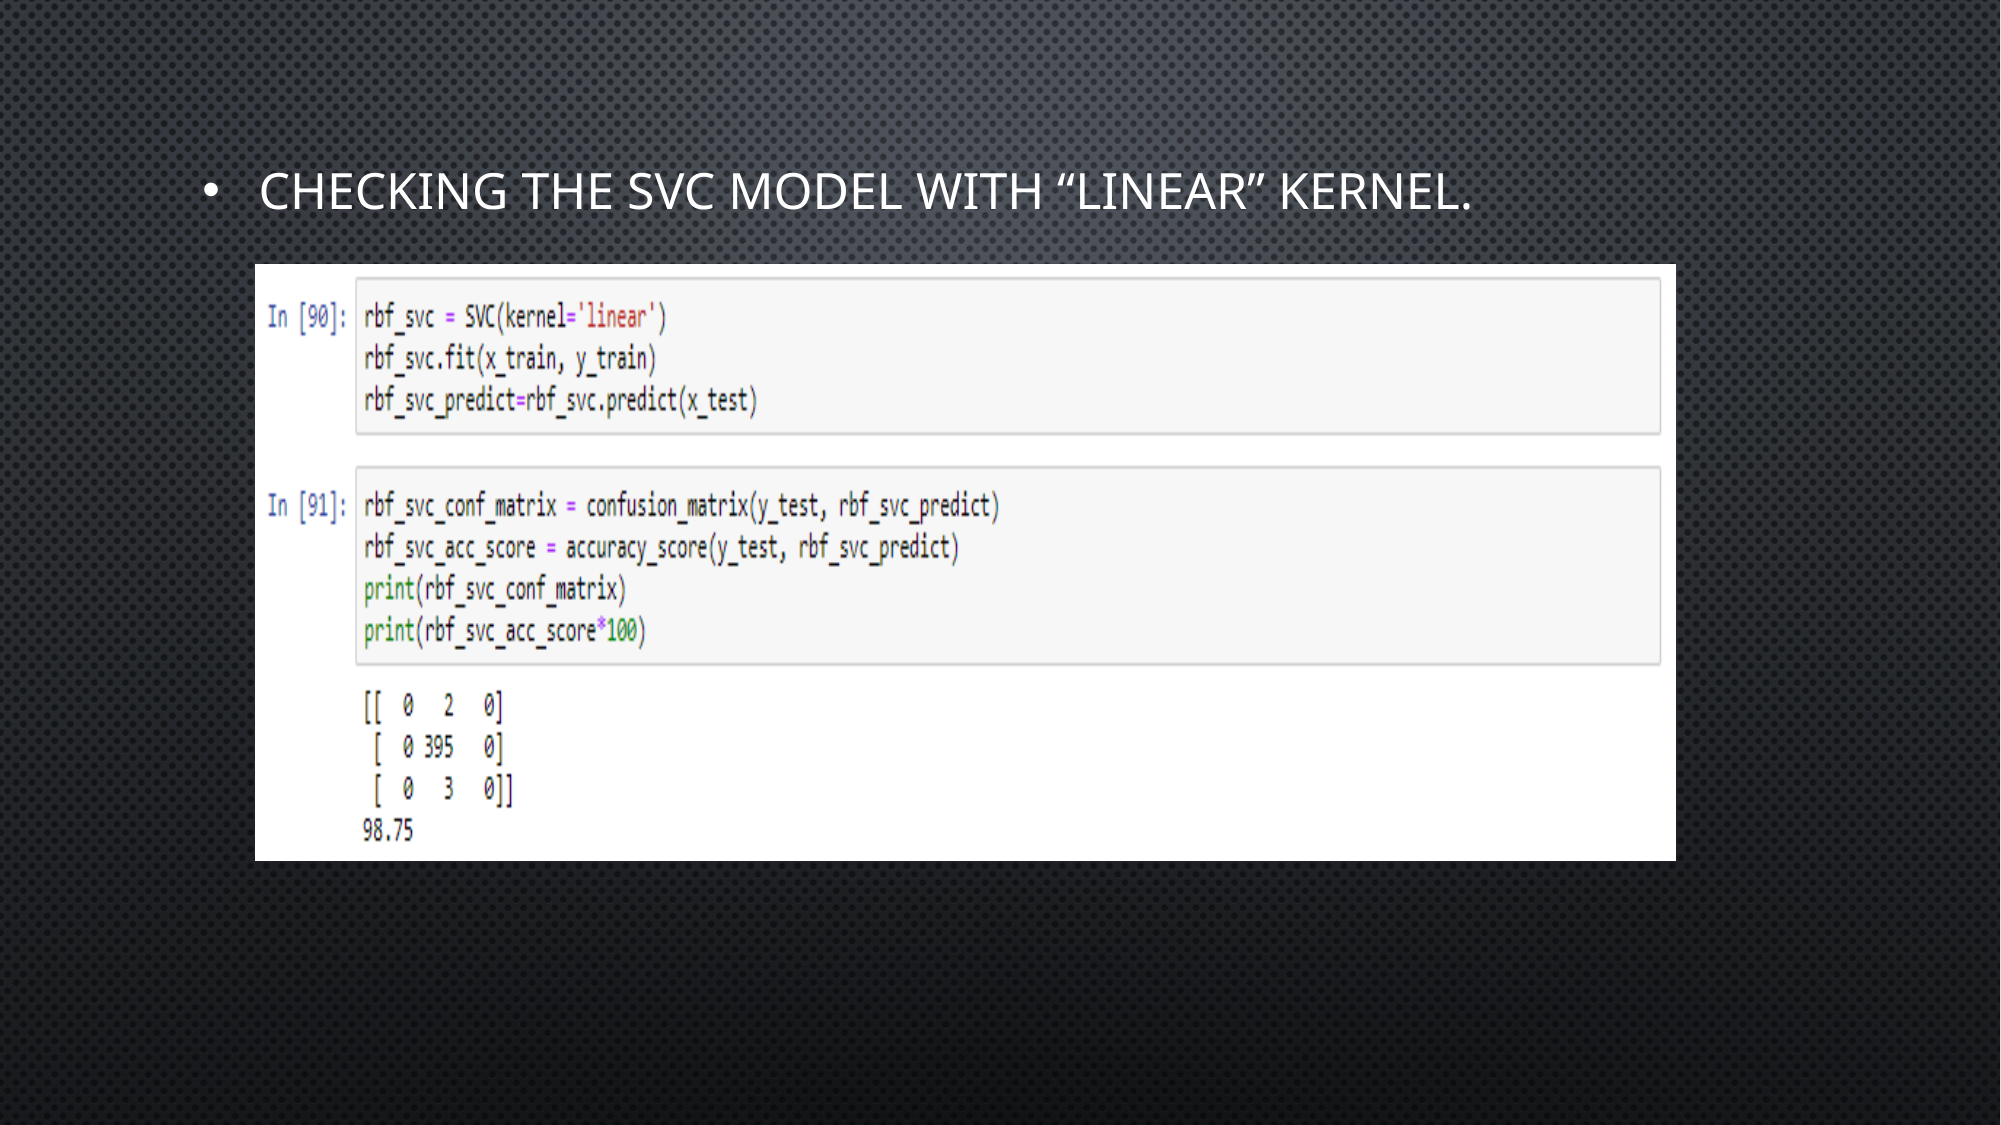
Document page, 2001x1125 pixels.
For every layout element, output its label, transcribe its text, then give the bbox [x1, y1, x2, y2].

title Checking the SVC model with “linear” Kernel. [187, 99, 1813, 340]
picture [255, 264, 1677, 861]
